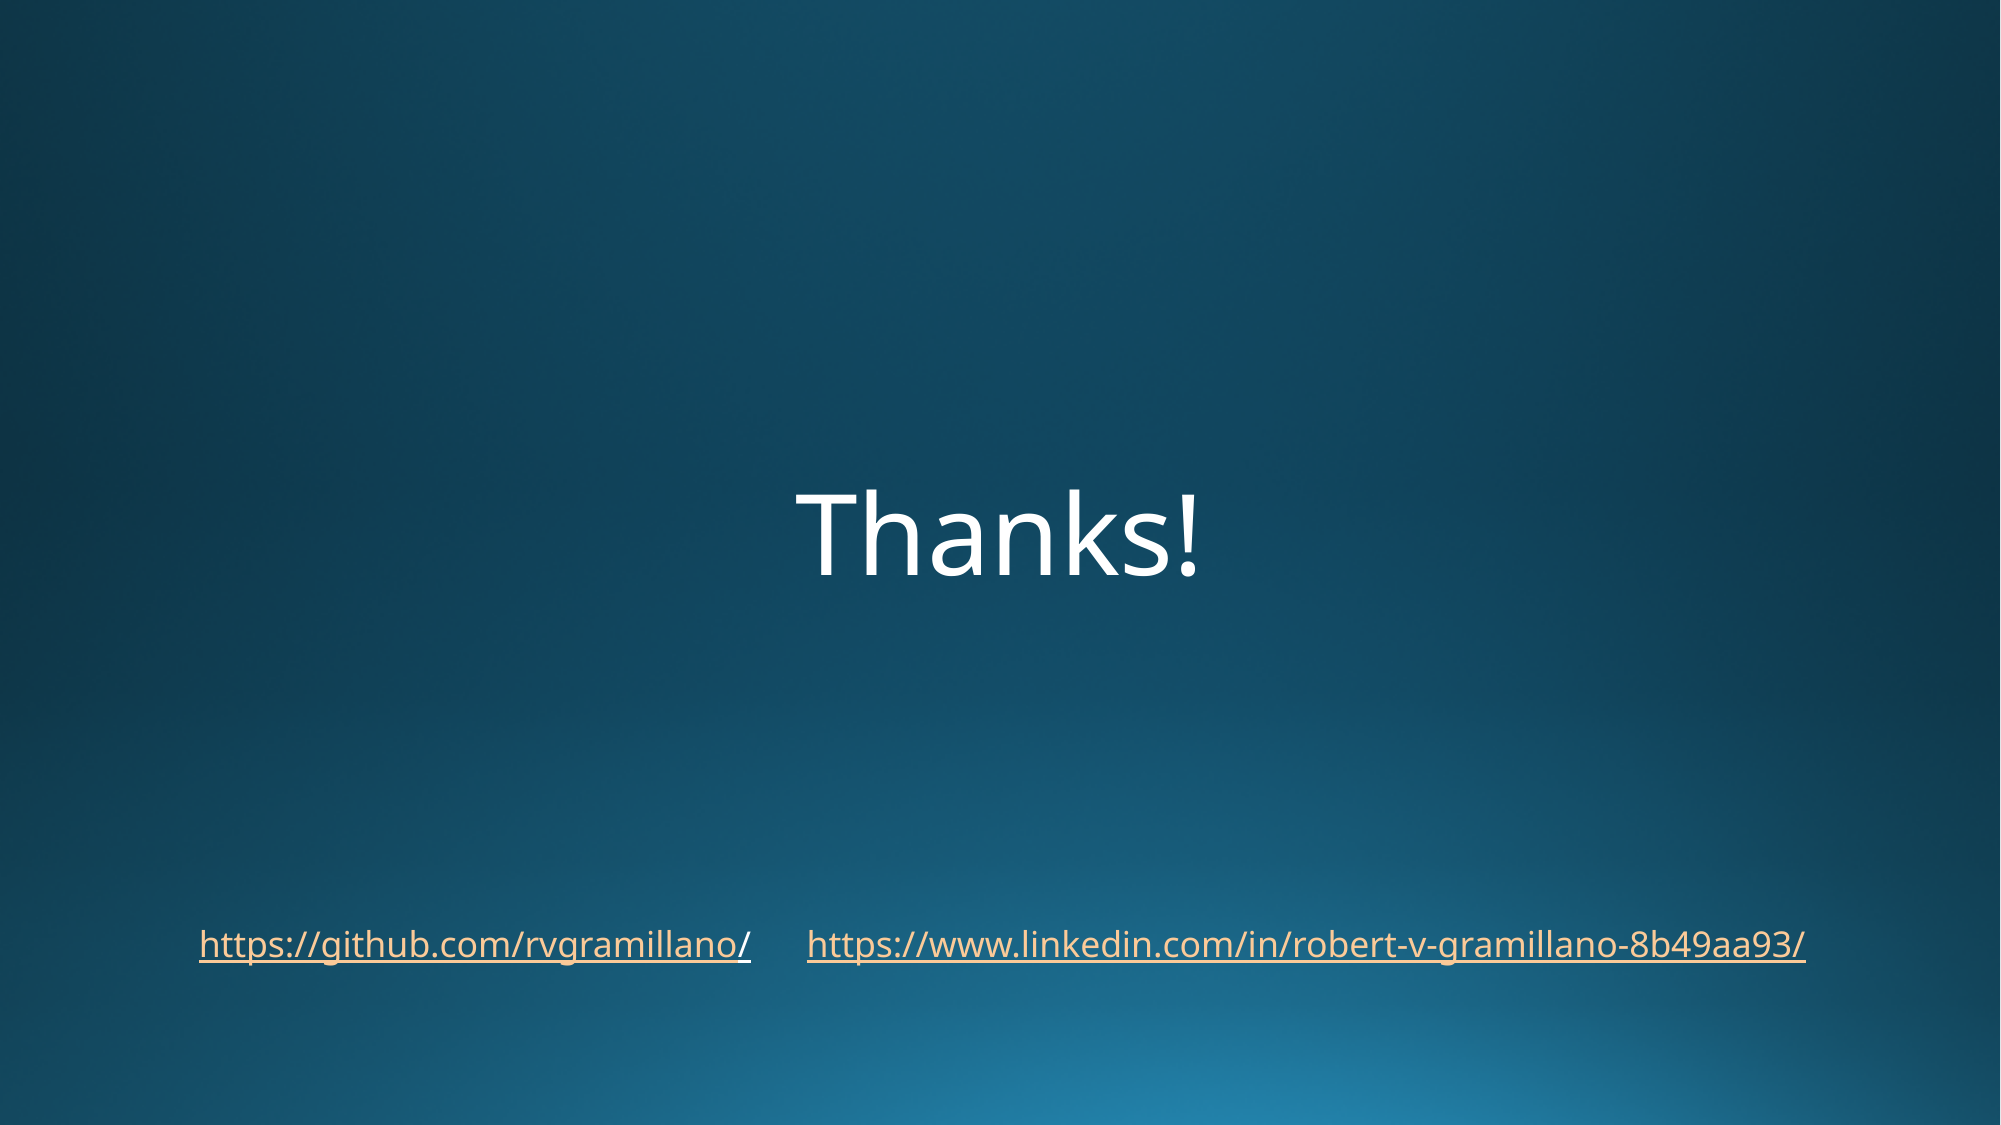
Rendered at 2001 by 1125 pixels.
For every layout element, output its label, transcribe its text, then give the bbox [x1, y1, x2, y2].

title Thanks! [137, 430, 1863, 649]
picture [0, 0, 2001, 1125]
list https://github.com/rvgramillano/ https://www.linkedin.com/in/robert-v-gramillano-8b49aa93/ [183, 914, 1863, 1014]
